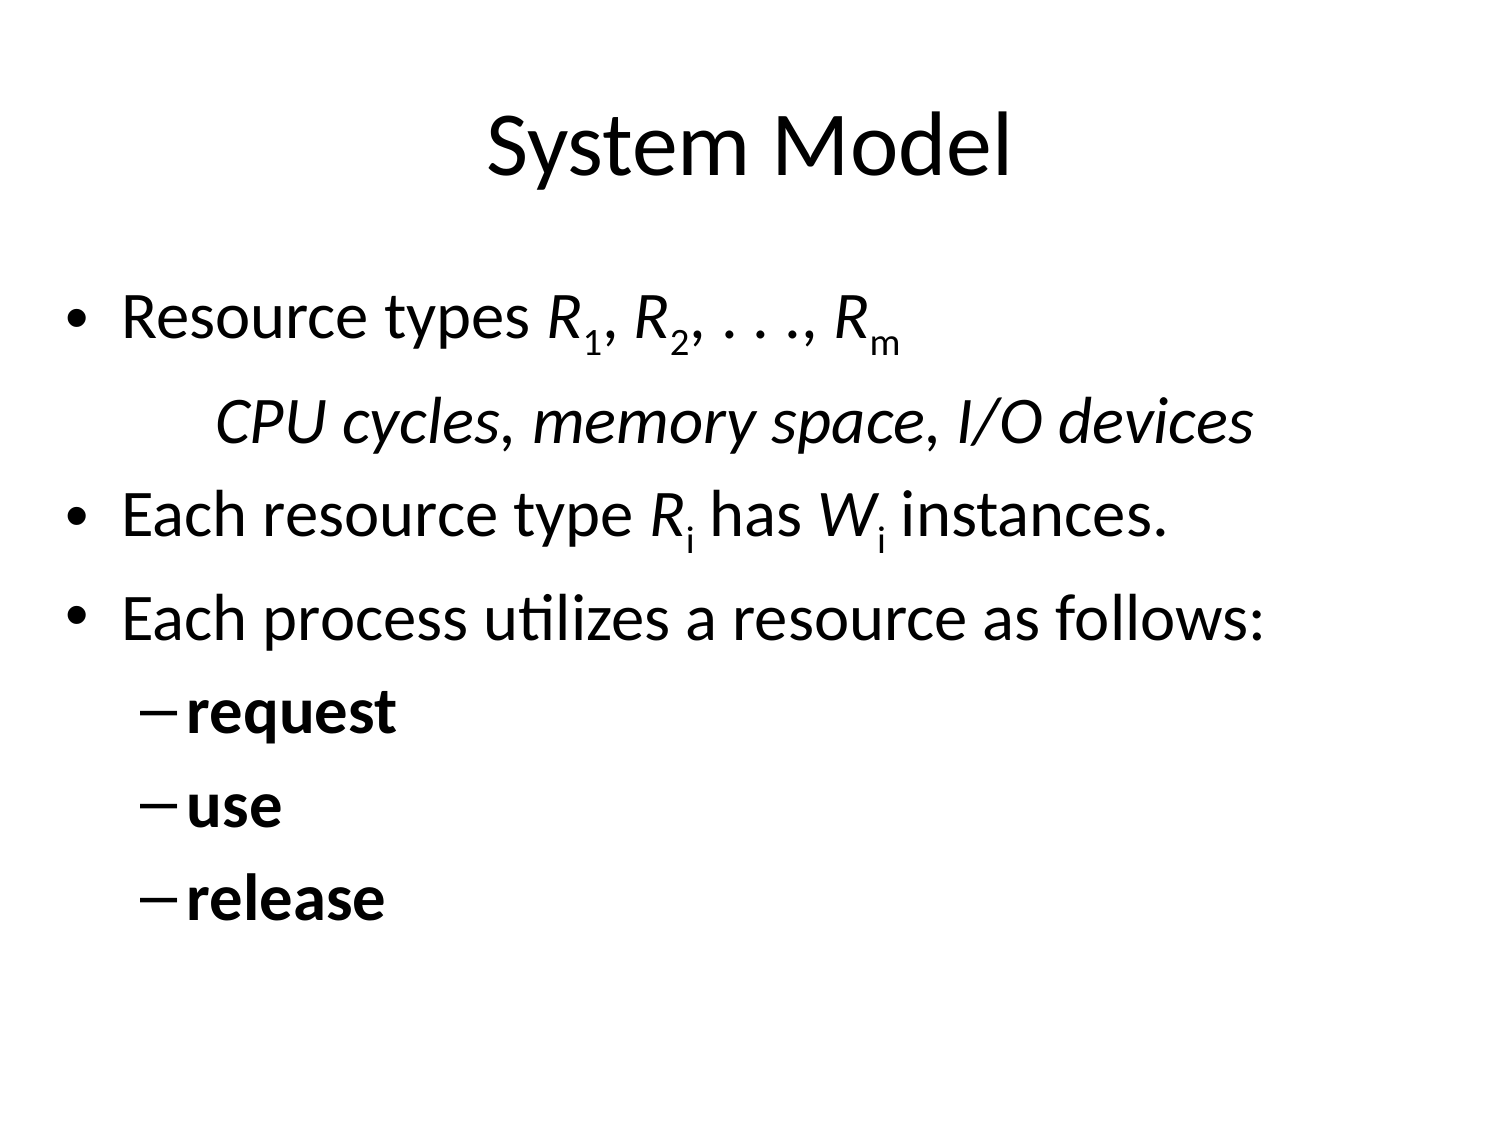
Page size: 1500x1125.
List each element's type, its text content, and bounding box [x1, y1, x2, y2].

list Resource types R1, R2, . . ., Rm CPU cycles, memory space, I/O devices Each resource type Ri has Wi instances. Each process utilizes a resource as follows: request use release [50, 264, 1445, 1000]
title System Model [75, 45, 1425, 233]
